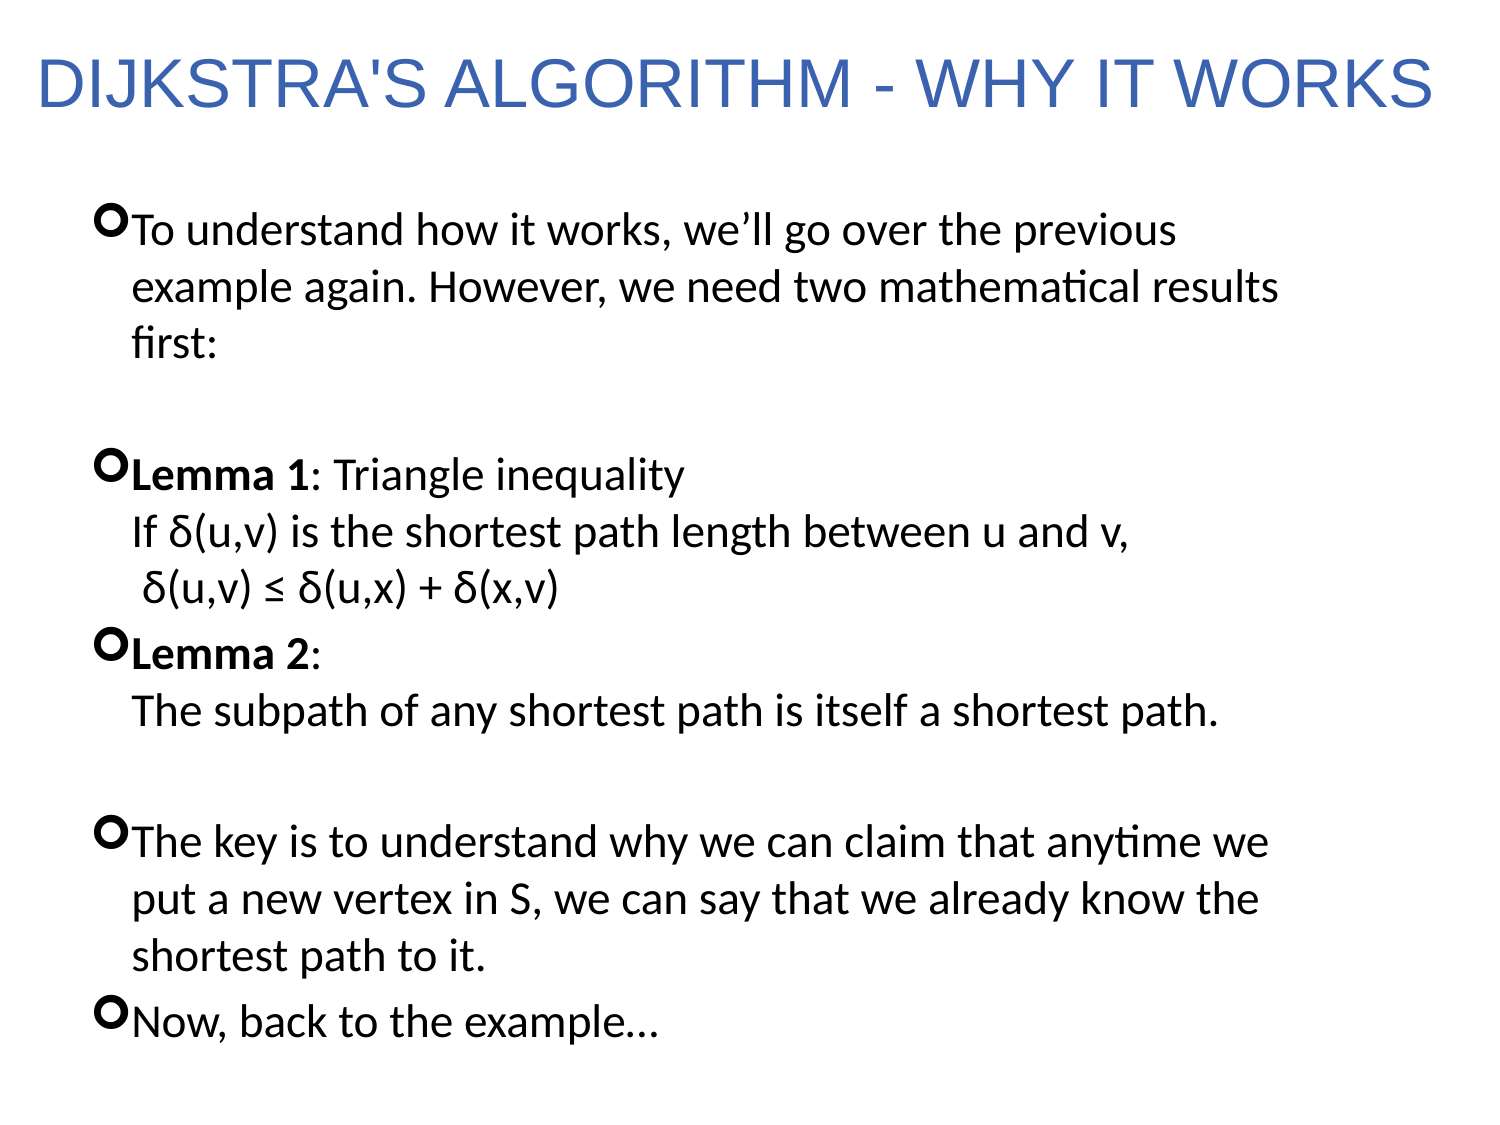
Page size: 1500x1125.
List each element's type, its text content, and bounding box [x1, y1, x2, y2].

list To understand how it works, we’ll go over the previous example again. However, we need two mathematical results first: Lemma 1: Triangle inequality If δ(u,v) is the shortest path length between u and v, δ(u,v) ≤ δ(u,x) + δ(x,v) Lemma 2: The subpath of any shortest path is itself a shortest path. The key is to understand why we can claim that anytime we put a new vertex in S, we can say that we already know the shortest path to it. Now, back to the example… [75, 190, 1301, 1058]
text_box Dijkstra's Algorithm - Why It Works [36, 44, 1464, 180]
